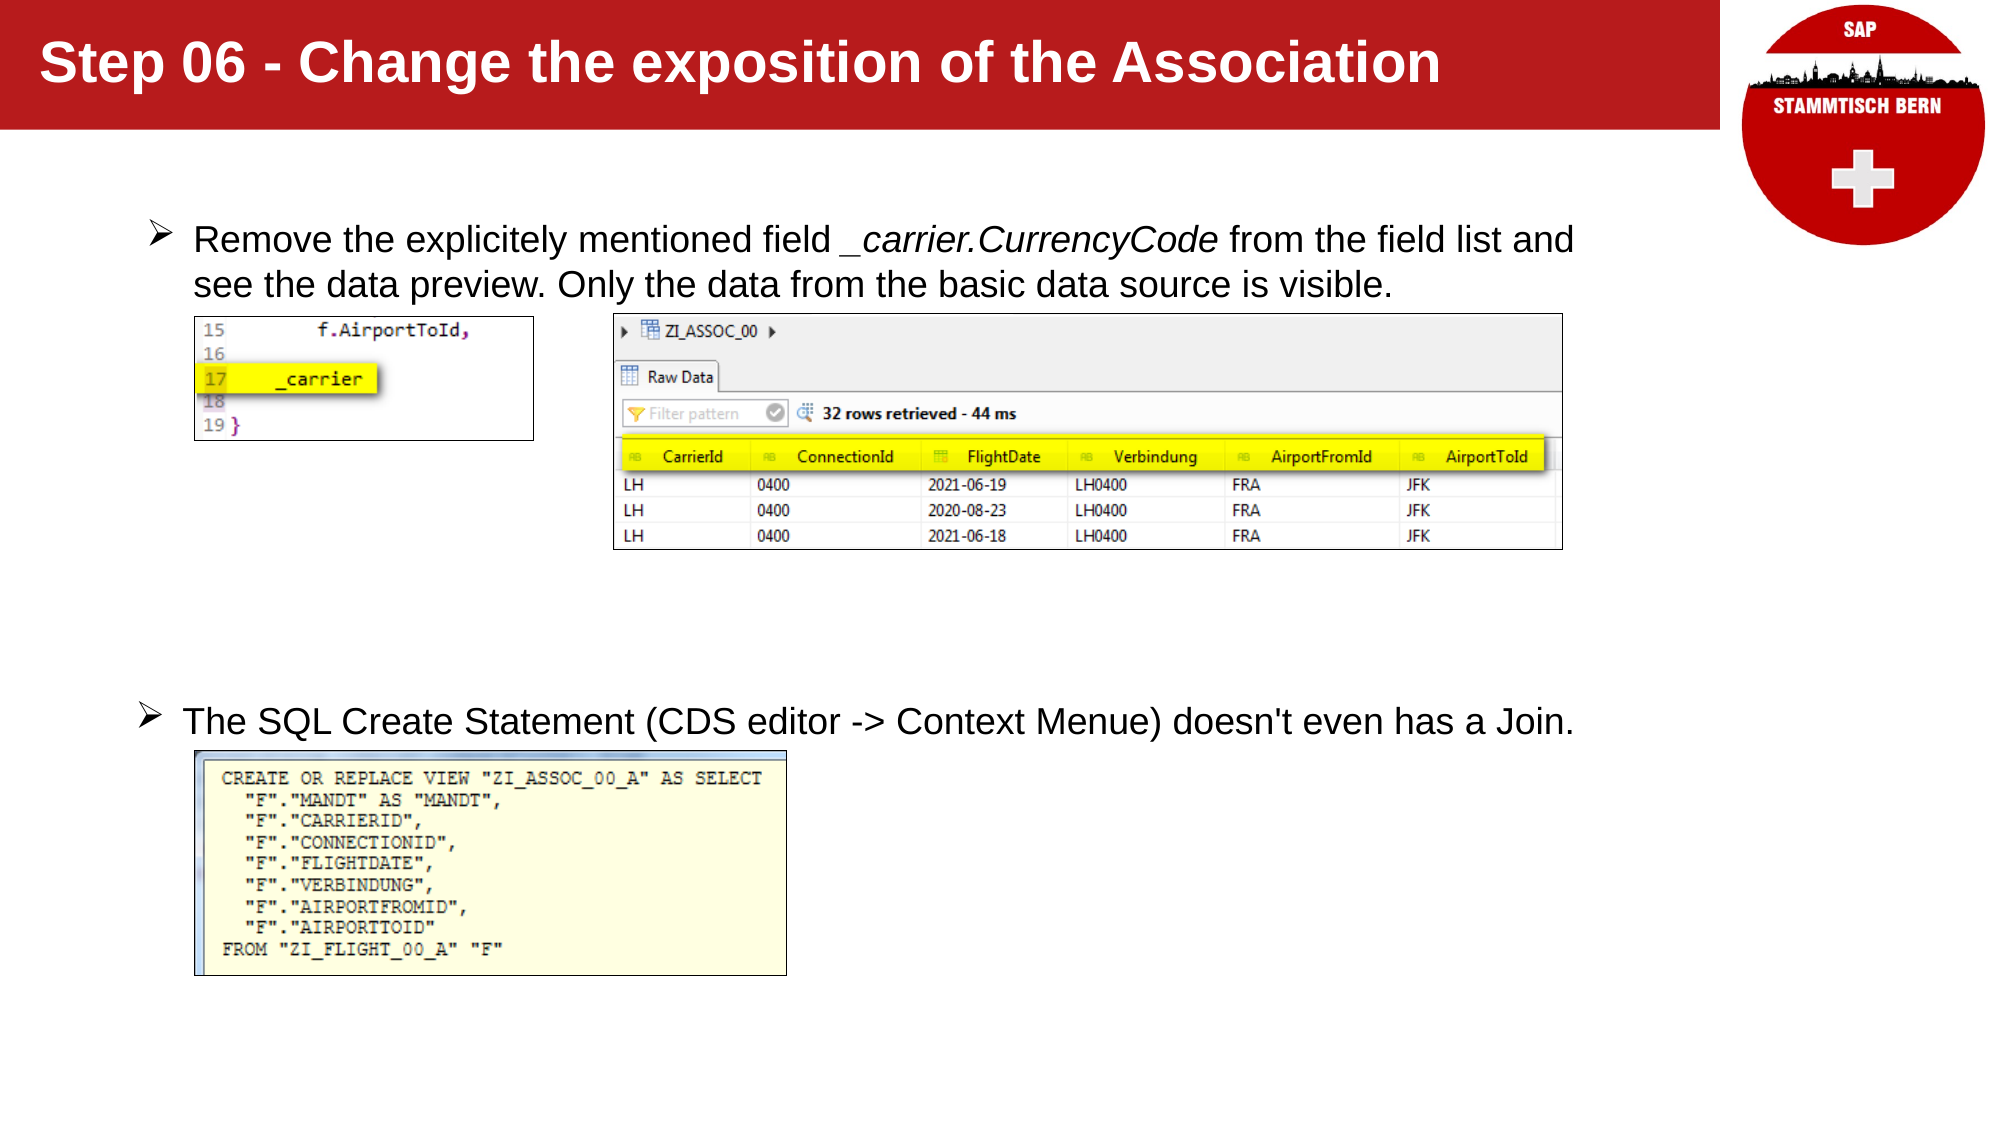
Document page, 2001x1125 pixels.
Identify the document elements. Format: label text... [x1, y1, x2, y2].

picture [613, 313, 1563, 550]
list Step 06 - Change the exposition of the Association [24, 14, 1613, 114]
text_box Remove the explicitely mentioned field _carrier.CurrencyCode from the field list and see the data preview. Only the data from the basic data source is visible. [131, 207, 1628, 313]
picture [194, 750, 787, 976]
picture [194, 316, 534, 441]
picture [1720, 0, 2000, 260]
text_box The SQL Create Statement (CDS editor -> Context Menue) doesn't even has a Join. [120, 689, 1829, 750]
